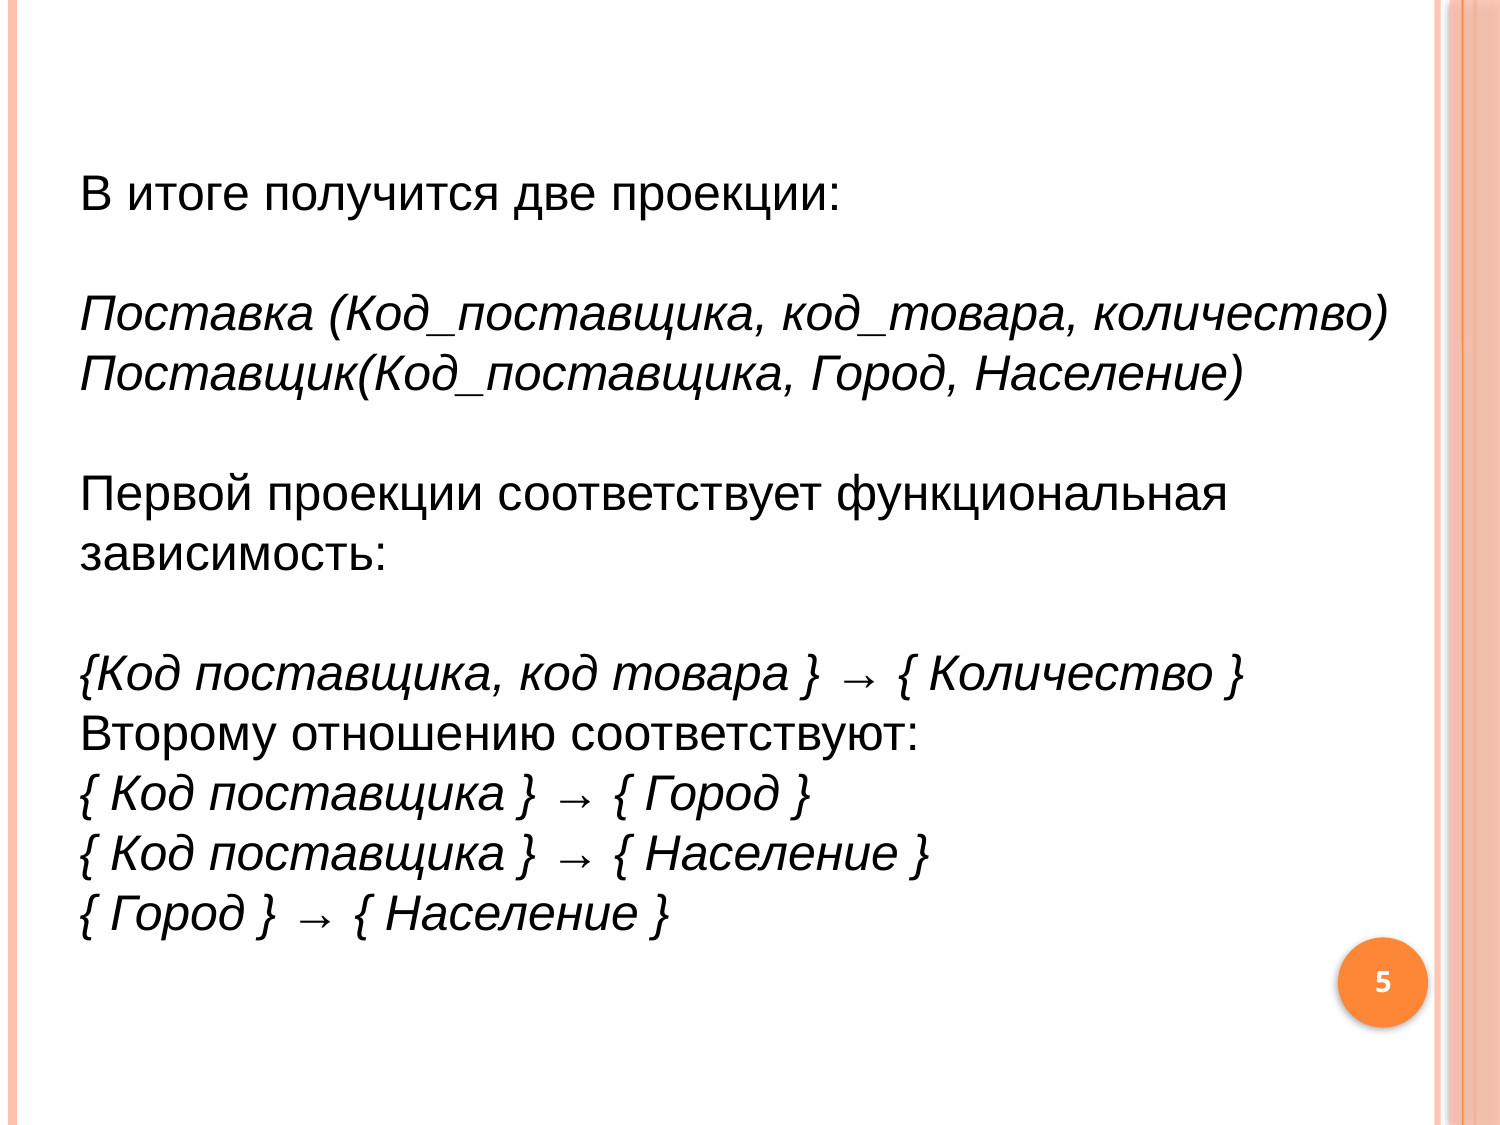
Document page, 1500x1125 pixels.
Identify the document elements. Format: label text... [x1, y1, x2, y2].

text_box В итоге получится две проекции: Поставка (Код_поставщика, код_товара, количество) Поставщик(Код_поставщика, Город, Население) Первой проекции соответствует функциональная зависимость: {Код поставщика, код товара } → { Количество } Второму отношению соответствуют: { Код поставщика } → { Город } { Код поставщика } → { Население } { Город } → { Население } [64, 153, 1459, 1083]
